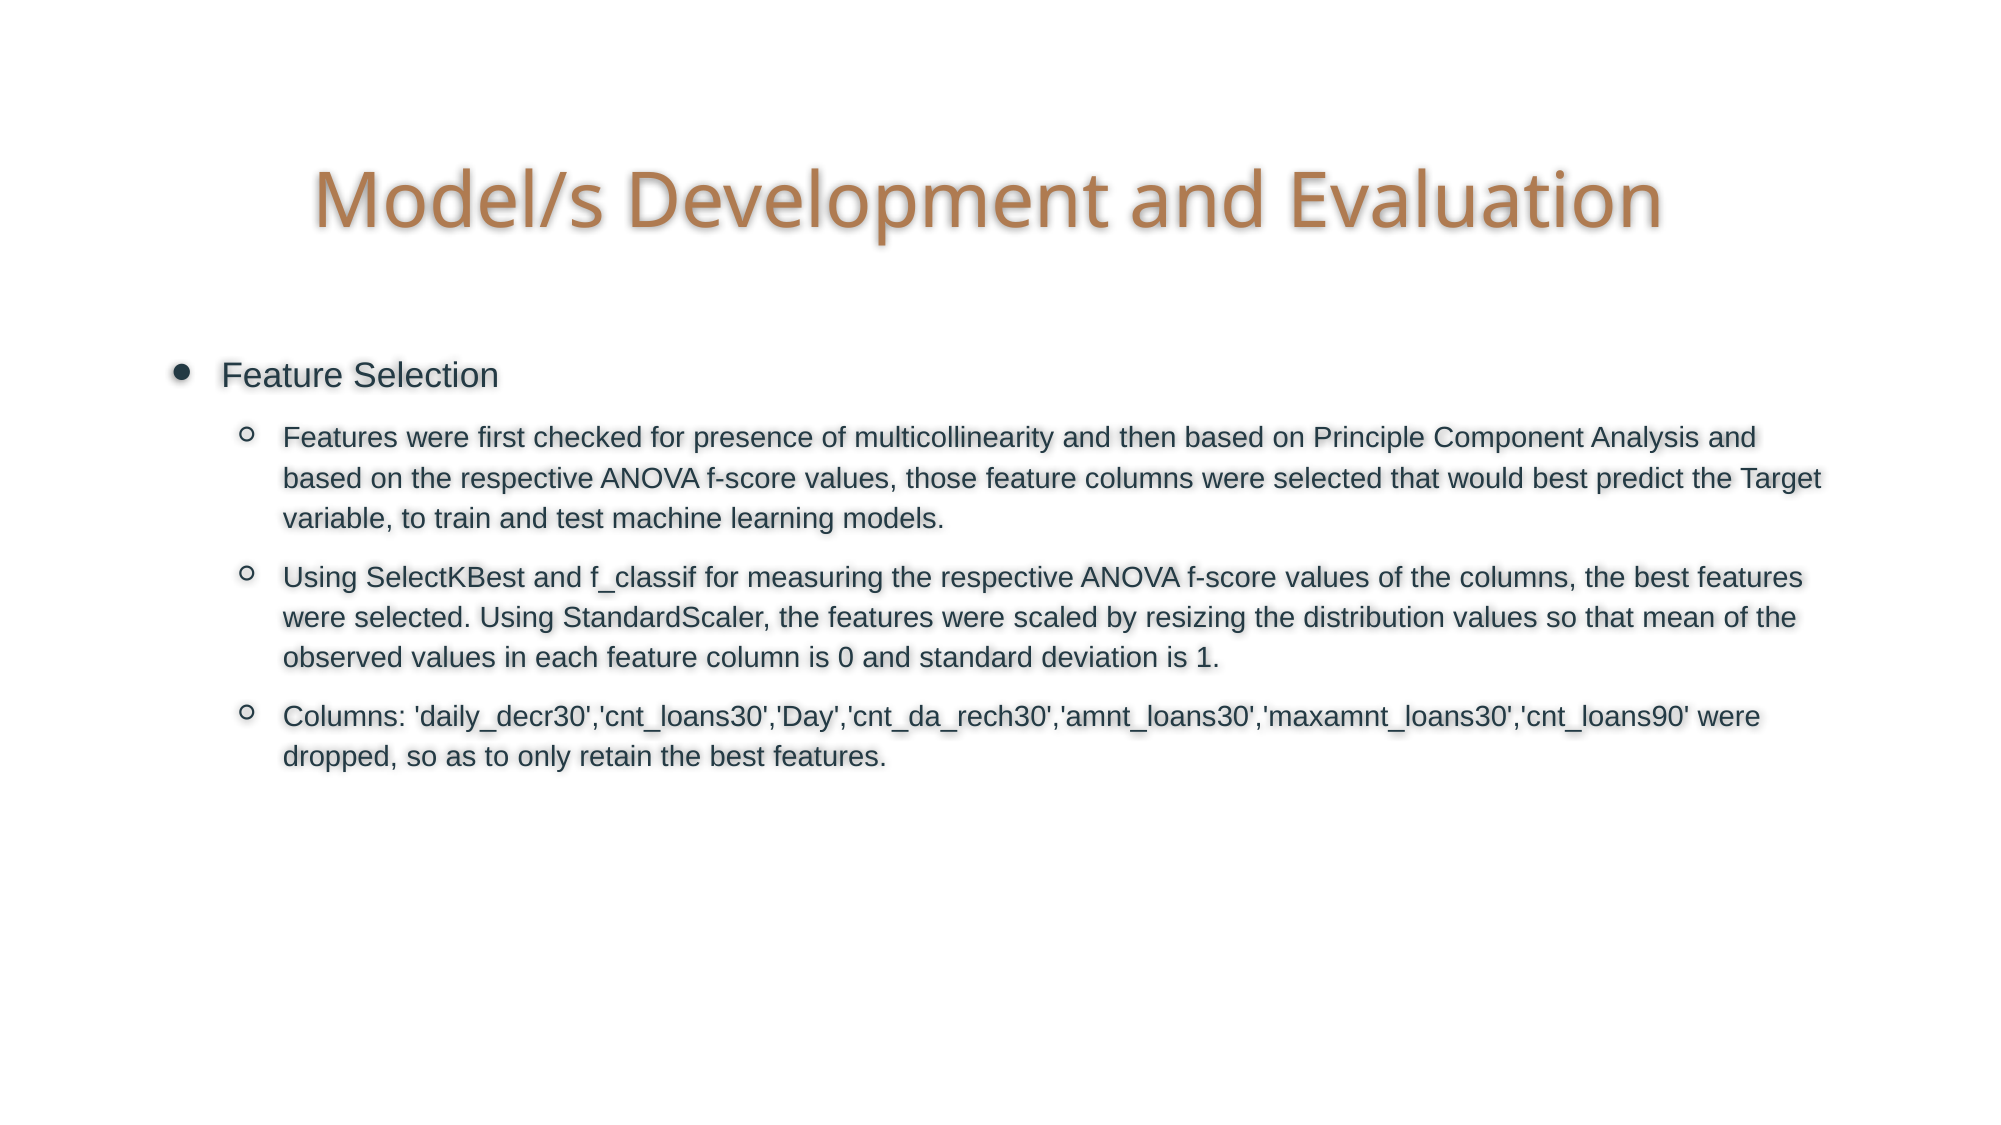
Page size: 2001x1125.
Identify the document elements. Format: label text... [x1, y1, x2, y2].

title Model/s Development and Evaluation [149, 99, 1849, 307]
list Feature Selection Features were first checked for presence of multicollinearity and then based on Principle Component Analysis and based on the respective ANOVA f-score values, those feature columns were selected that would best predict the Target variable, to train and test machine learning models. Using SelectKBest and f_classif for measuring the respective ANOVA f-score values of the columns, the best features were selected. Using StandardScaler, the features were scaled by resizing the distribution values so that mean of the observed values in each feature column is 0 and standard deviation is 1. Columns: 'daily_decr30','cnt_loans30','Day','cnt_da_rech30','amnt_loans30','maxamnt_loans30','cnt_loans90' were dropped, so as to only retain the best features. [149, 340, 1849, 950]
